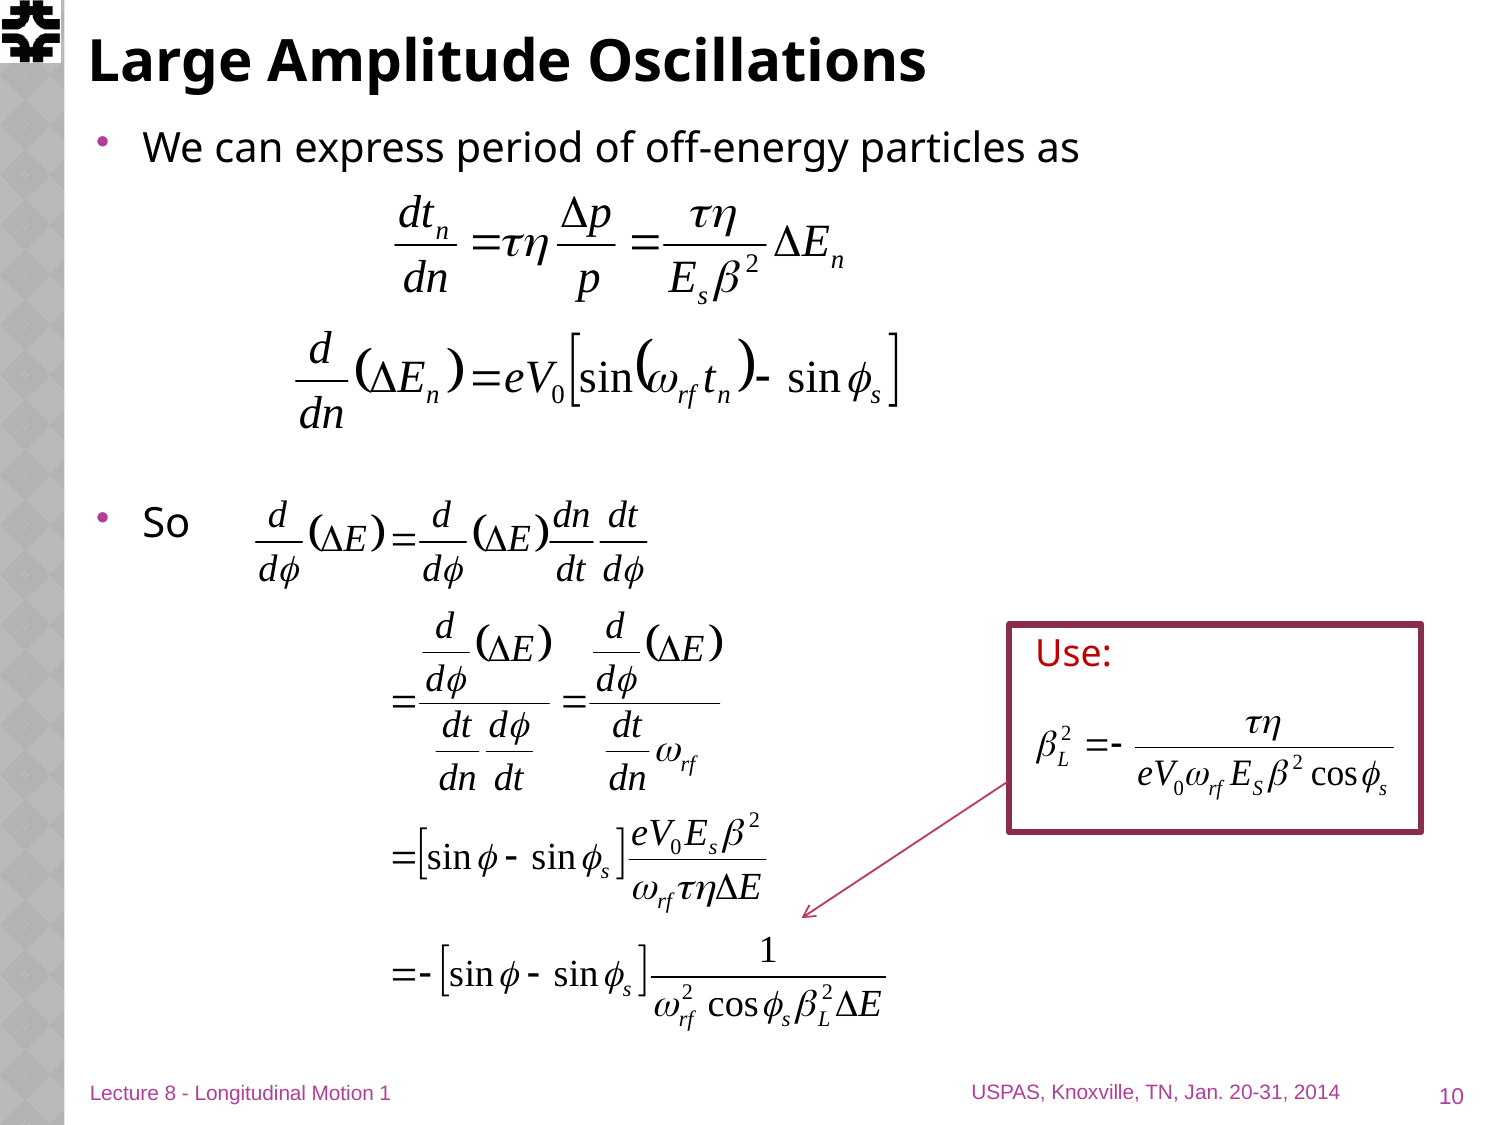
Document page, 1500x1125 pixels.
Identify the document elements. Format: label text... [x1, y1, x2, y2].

list We can express period of off-energy particles as So [82, 112, 1437, 183]
text_box [1006, 621, 1424, 835]
slide_number 10 [1367, 1071, 1465, 1110]
footer Lecture 8 - Longitudinal Motion 1 [75, 1075, 709, 1105]
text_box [287, 183, 904, 439]
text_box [248, 488, 894, 1040]
picture [0, 0, 61, 63]
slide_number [941, 1077, 1355, 1104]
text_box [801, 781, 1008, 919]
title Large Amplitude Oscillations [80, 20, 1436, 93]
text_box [1028, 697, 1402, 807]
